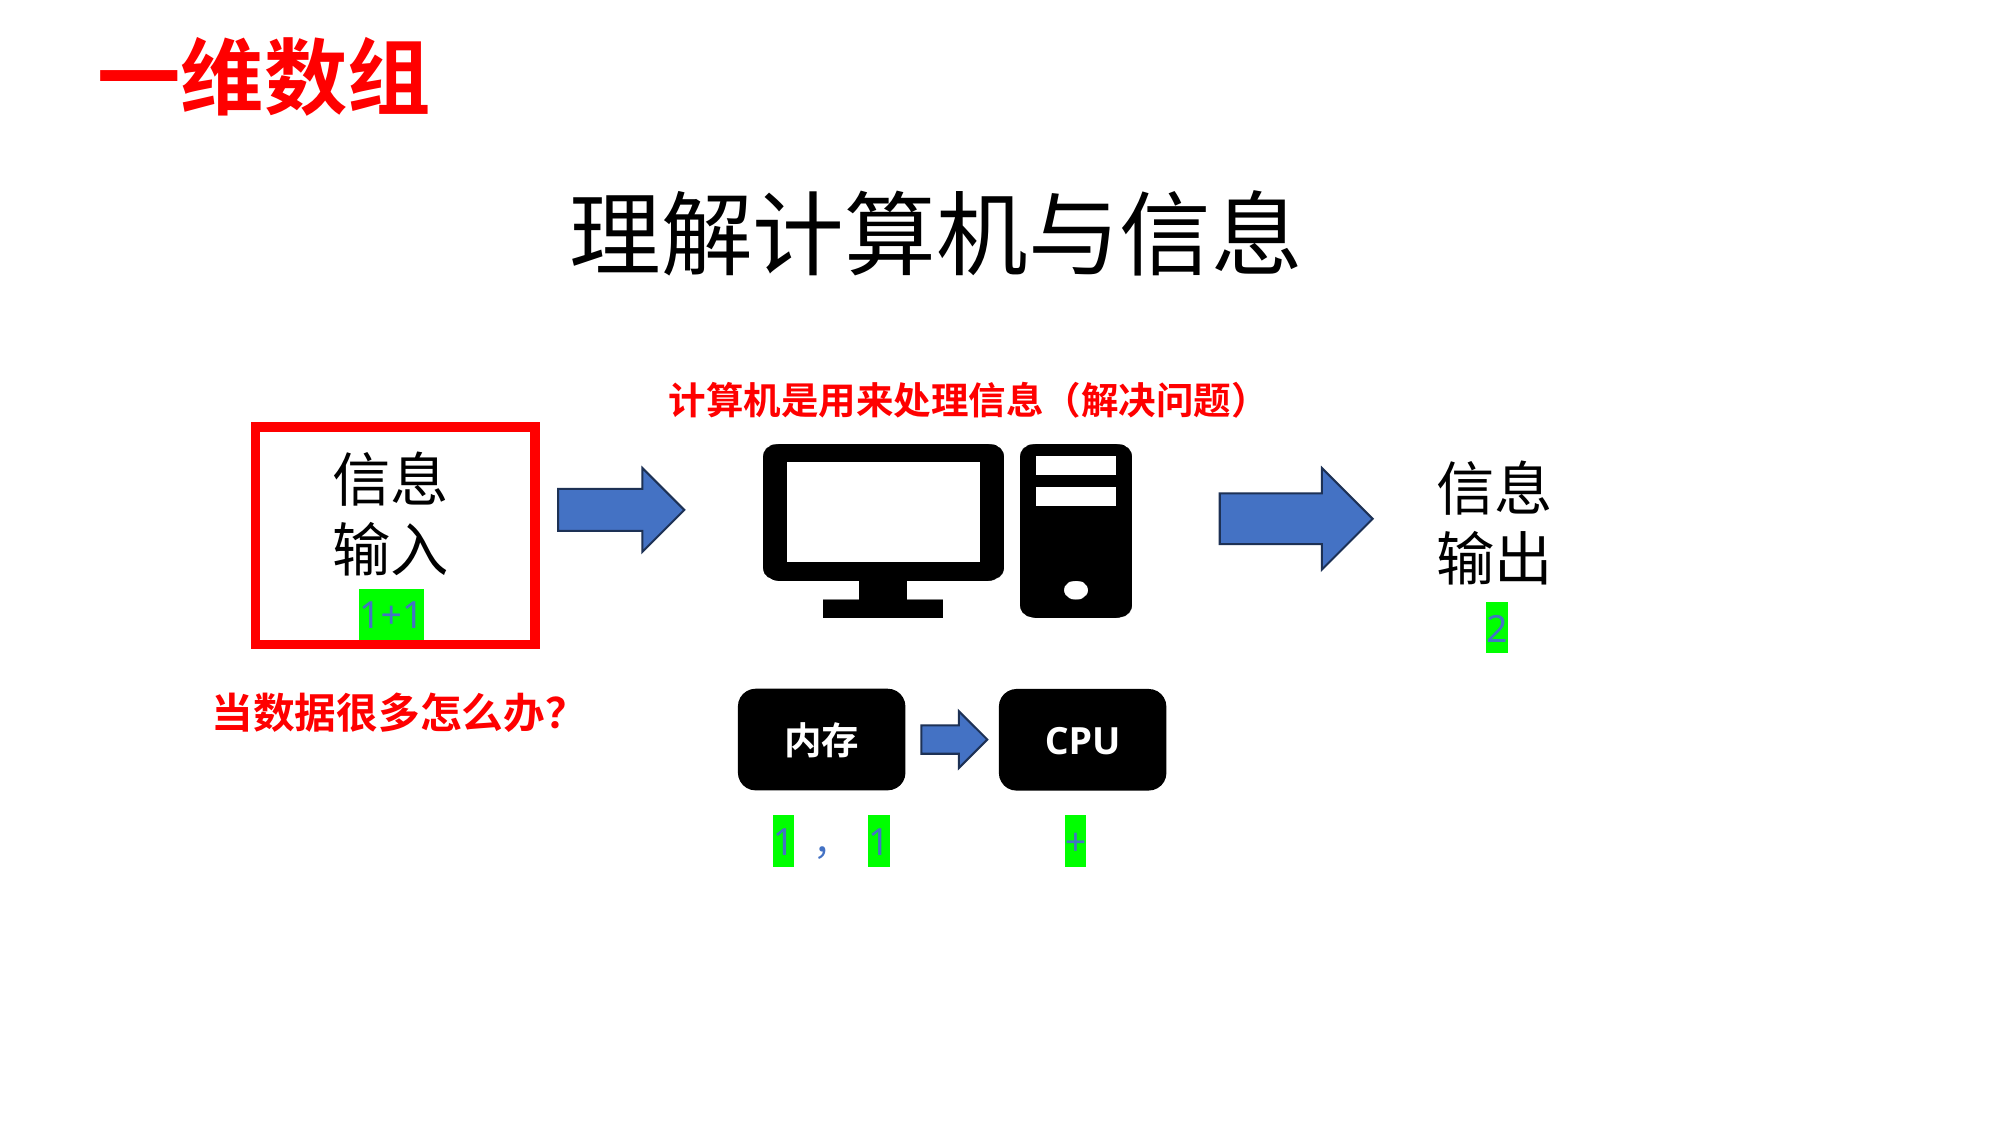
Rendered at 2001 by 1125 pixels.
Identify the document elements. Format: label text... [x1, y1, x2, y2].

text_box [1218, 465, 1375, 573]
text_box [920, 708, 989, 771]
text_box 内存 [737, 688, 906, 791]
text_box [557, 465, 686, 555]
text_box 当数据很多怎么办？ [196, 679, 609, 745]
text_box 1+1 [344, 583, 439, 644]
text_box CPU [998, 688, 1167, 791]
text_box 一维数组 [83, 18, 1790, 133]
text_box 计算机是用来处理信息（解决问题） [653, 369, 1284, 430]
text_box 1 ， 1 [758, 810, 905, 871]
text_box + [1050, 810, 1141, 871]
text_box 2 [1471, 597, 1523, 657]
text_box 信息输出 [1421, 444, 1592, 600]
title 理解计算机与信息 [468, 133, 1404, 349]
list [755, 381, 1141, 680]
text_box [254, 426, 536, 646]
